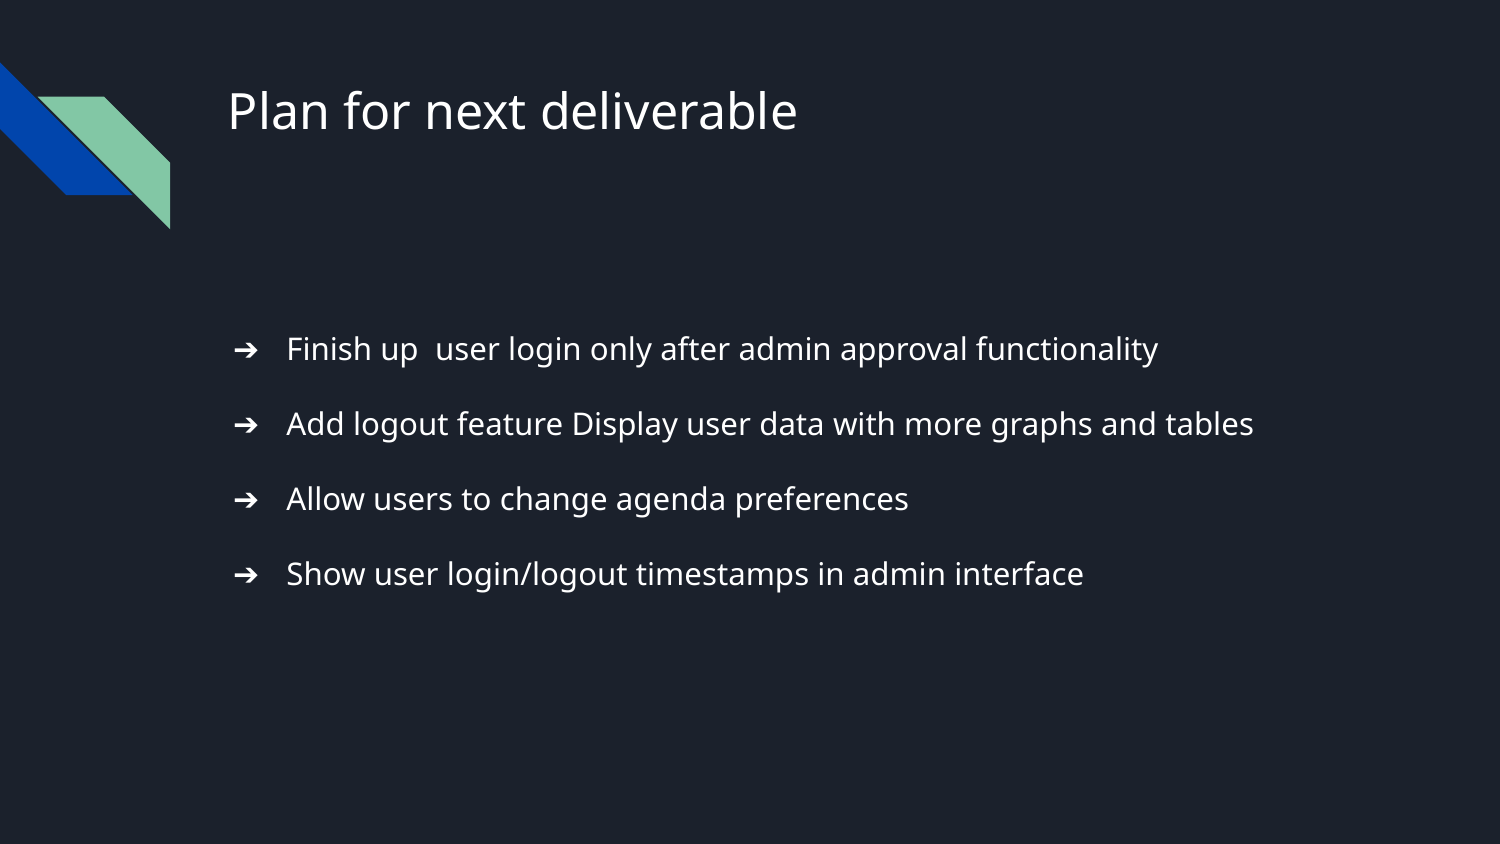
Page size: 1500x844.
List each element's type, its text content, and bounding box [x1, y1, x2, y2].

title Plan for next deliverable [212, 64, 1368, 215]
list Finish up user login only after admin approval functionality Add logout feature Display user data with more graphs and tables Allow users to change agenda preferences Show user login/logout timestamps in admin interface [196, 214, 1352, 693]
